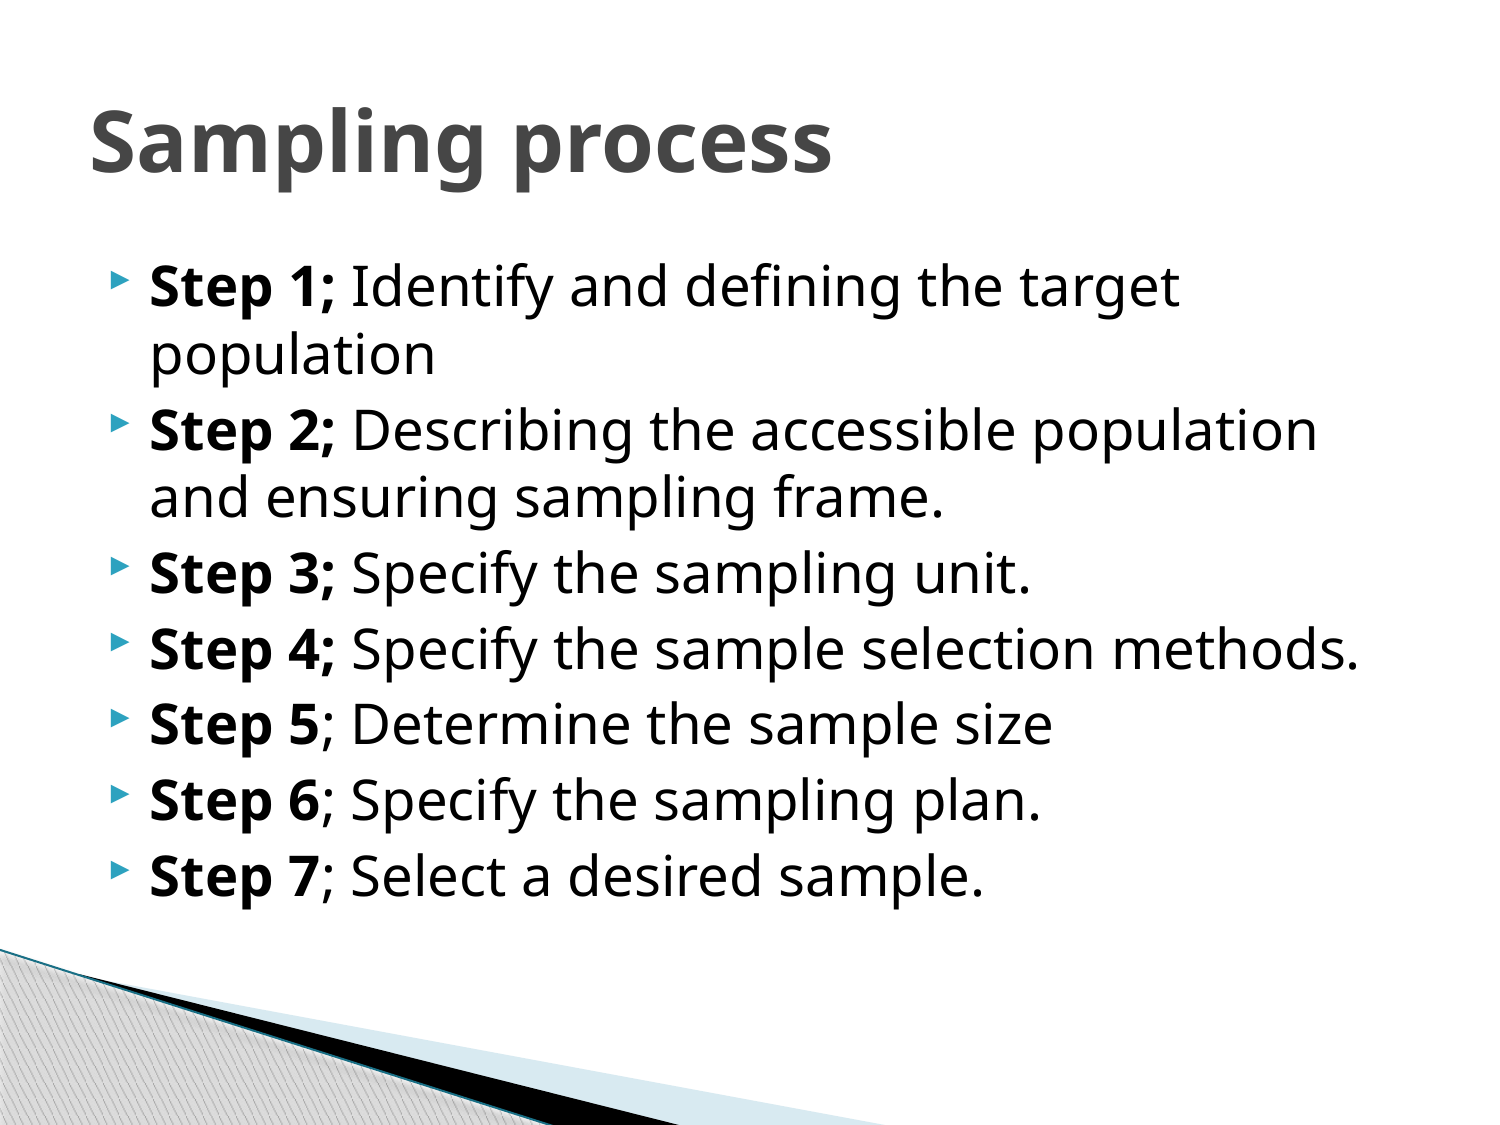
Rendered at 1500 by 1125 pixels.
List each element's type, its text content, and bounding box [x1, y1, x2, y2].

title Sampling process [75, 45, 1425, 233]
list Step 1; Identify and defining the target population Step 2; Describing the accessible population and ensuring sampling frame. Step 3; Specify the sampling unit. Step 4; Specify the sample selection methods. Step 5; Determine the sample size Step 6; Specify the sampling plan. Step 7; Select a desired sample. [75, 243, 1425, 986]
